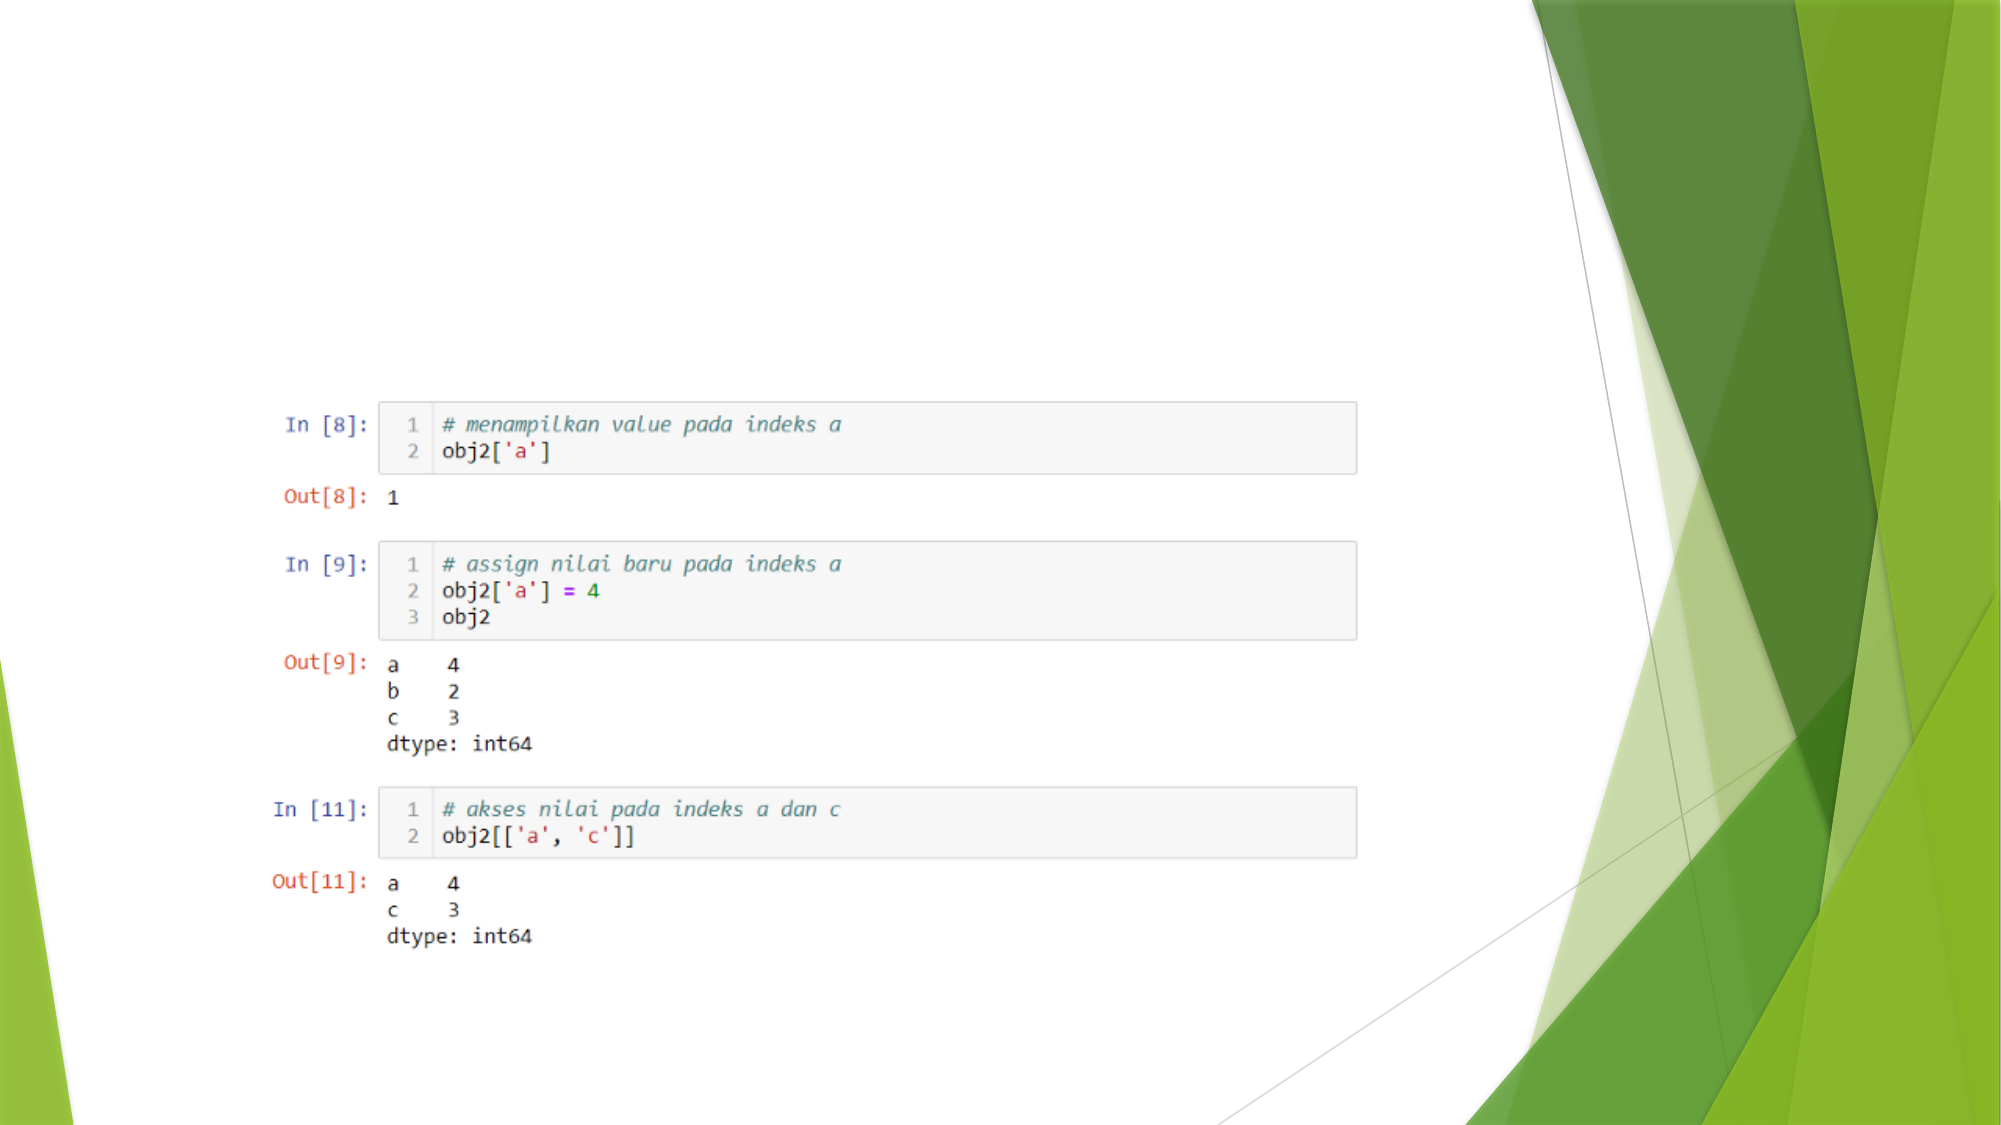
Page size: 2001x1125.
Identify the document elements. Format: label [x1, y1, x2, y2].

list [268, 389, 1364, 957]
